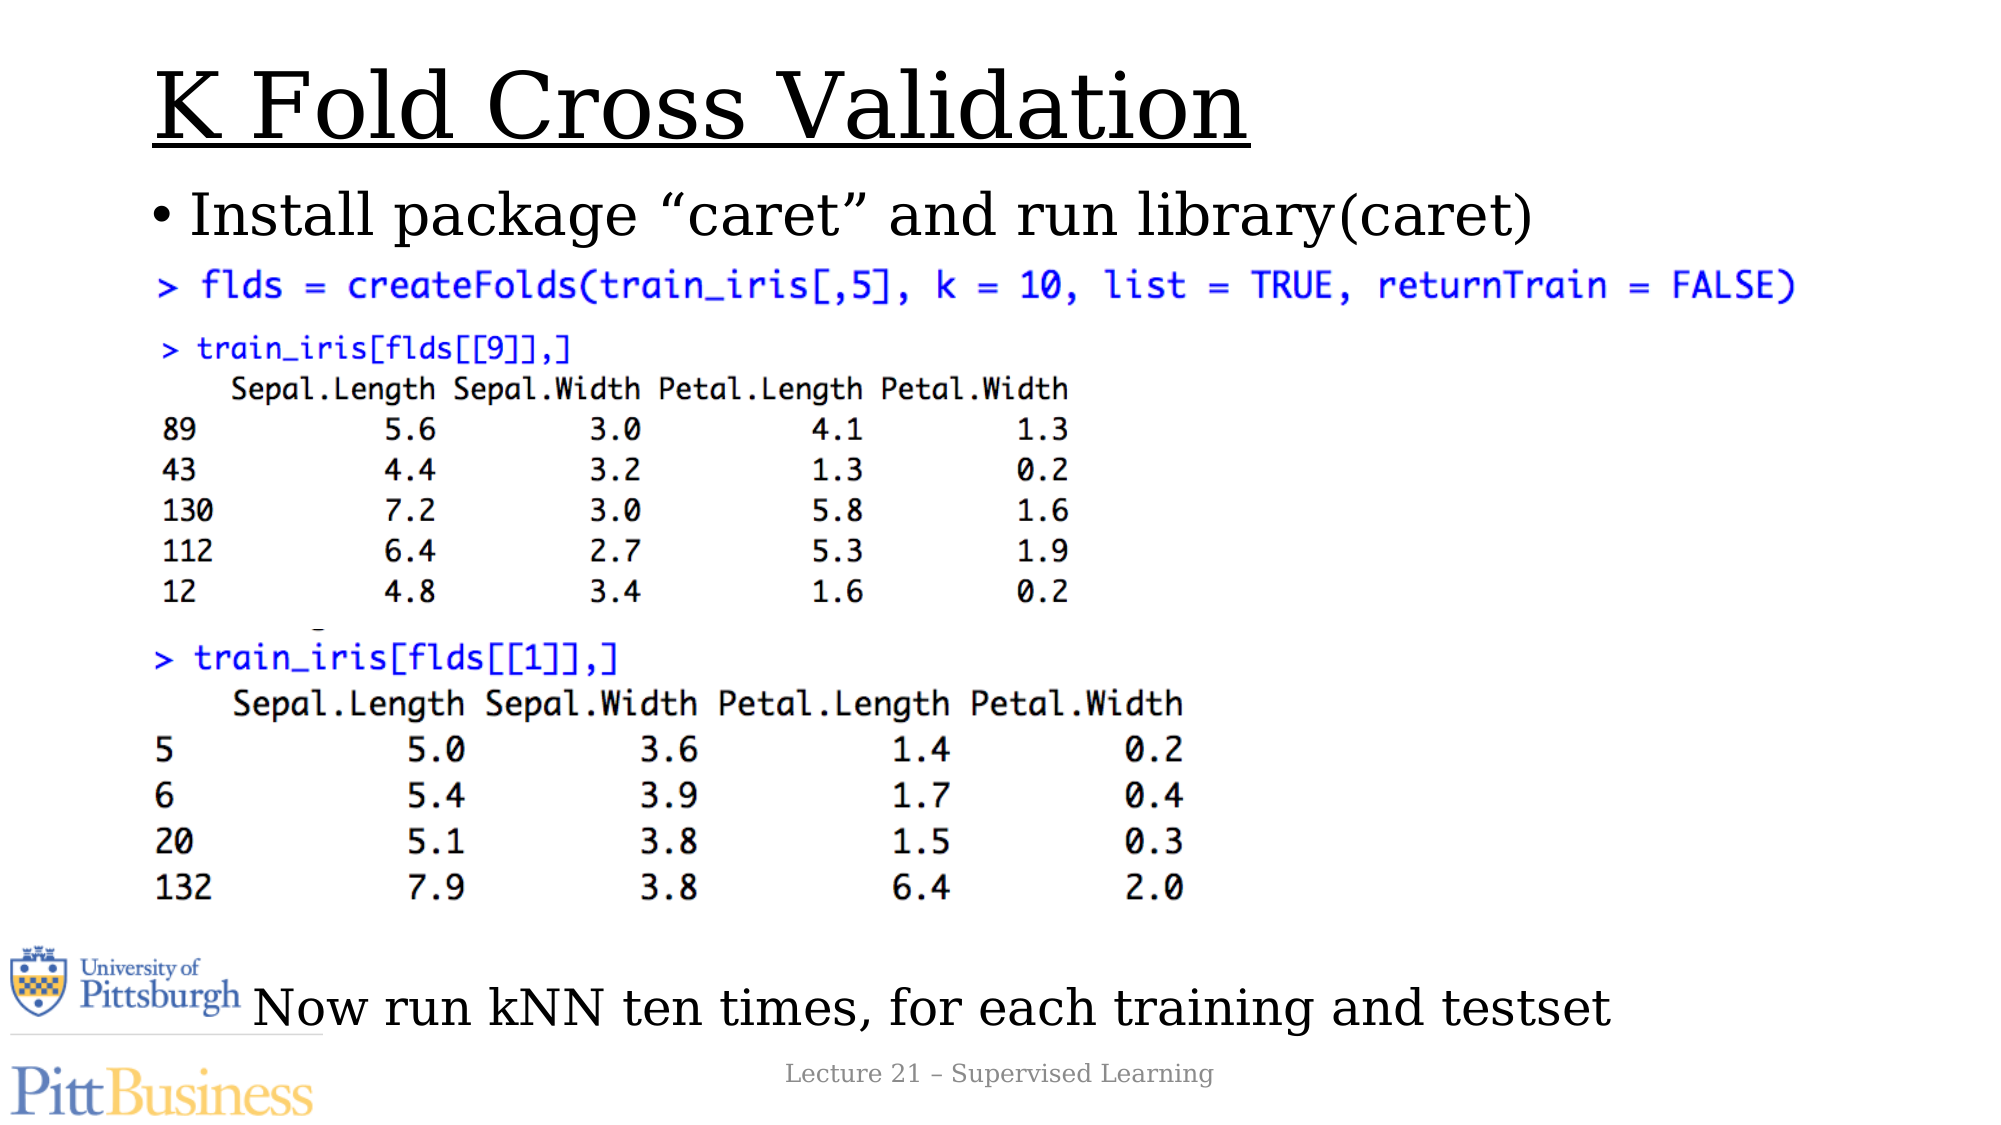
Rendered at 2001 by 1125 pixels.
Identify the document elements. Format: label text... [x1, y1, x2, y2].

picture [152, 251, 1862, 310]
title K Fold Cross Validation [137, 0, 1863, 218]
picture [152, 629, 1419, 913]
footer Lecture 21 – Supervised Learning [662, 1043, 1338, 1103]
text_box Now run kNN ten times, for each training and testset [237, 968, 1627, 1043]
list Install package “caret” and run library(caret) [136, 177, 1862, 990]
picture [148, 323, 1124, 614]
